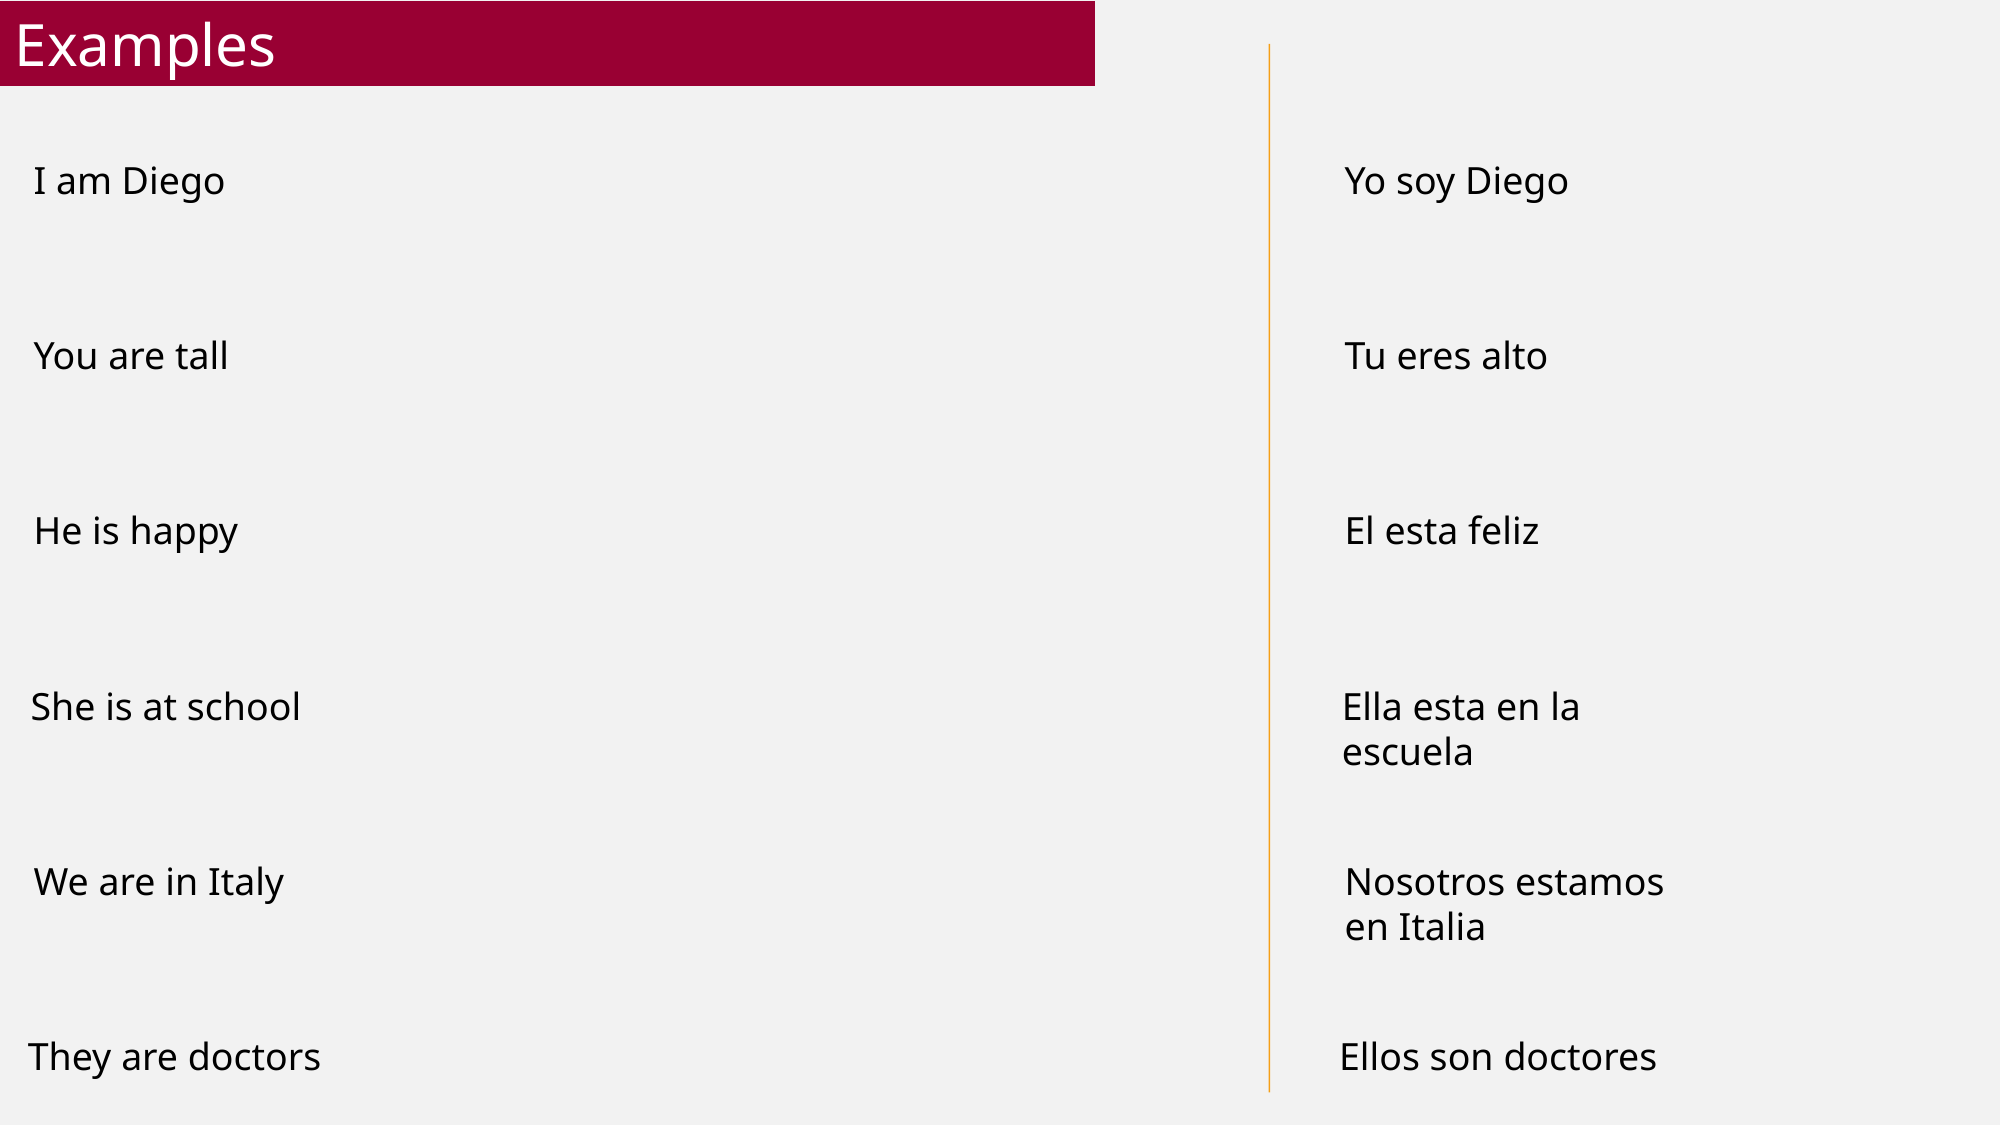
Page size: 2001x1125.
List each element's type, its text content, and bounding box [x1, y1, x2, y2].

text_box Ellos son doctores [1324, 1025, 1702, 1086]
text_box They are doctors [13, 1025, 391, 1086]
text_box Yo soy Diego [1329, 149, 1702, 210]
text_box El esta feliz [1329, 499, 1708, 560]
text_box Examples [0, 1, 1095, 86]
text_box I am Diego [18, 149, 391, 210]
text_box Ella esta en la escuela [1327, 675, 1705, 780]
text_box He is happy [18, 499, 397, 560]
text_box Nosotros estamos en Italia [1329, 850, 1708, 955]
text_box You are tall [18, 324, 391, 385]
text_box Tu eres alto [1329, 324, 1702, 385]
text_box We are in Italy [18, 850, 397, 910]
text_box She is at school [15, 675, 394, 735]
